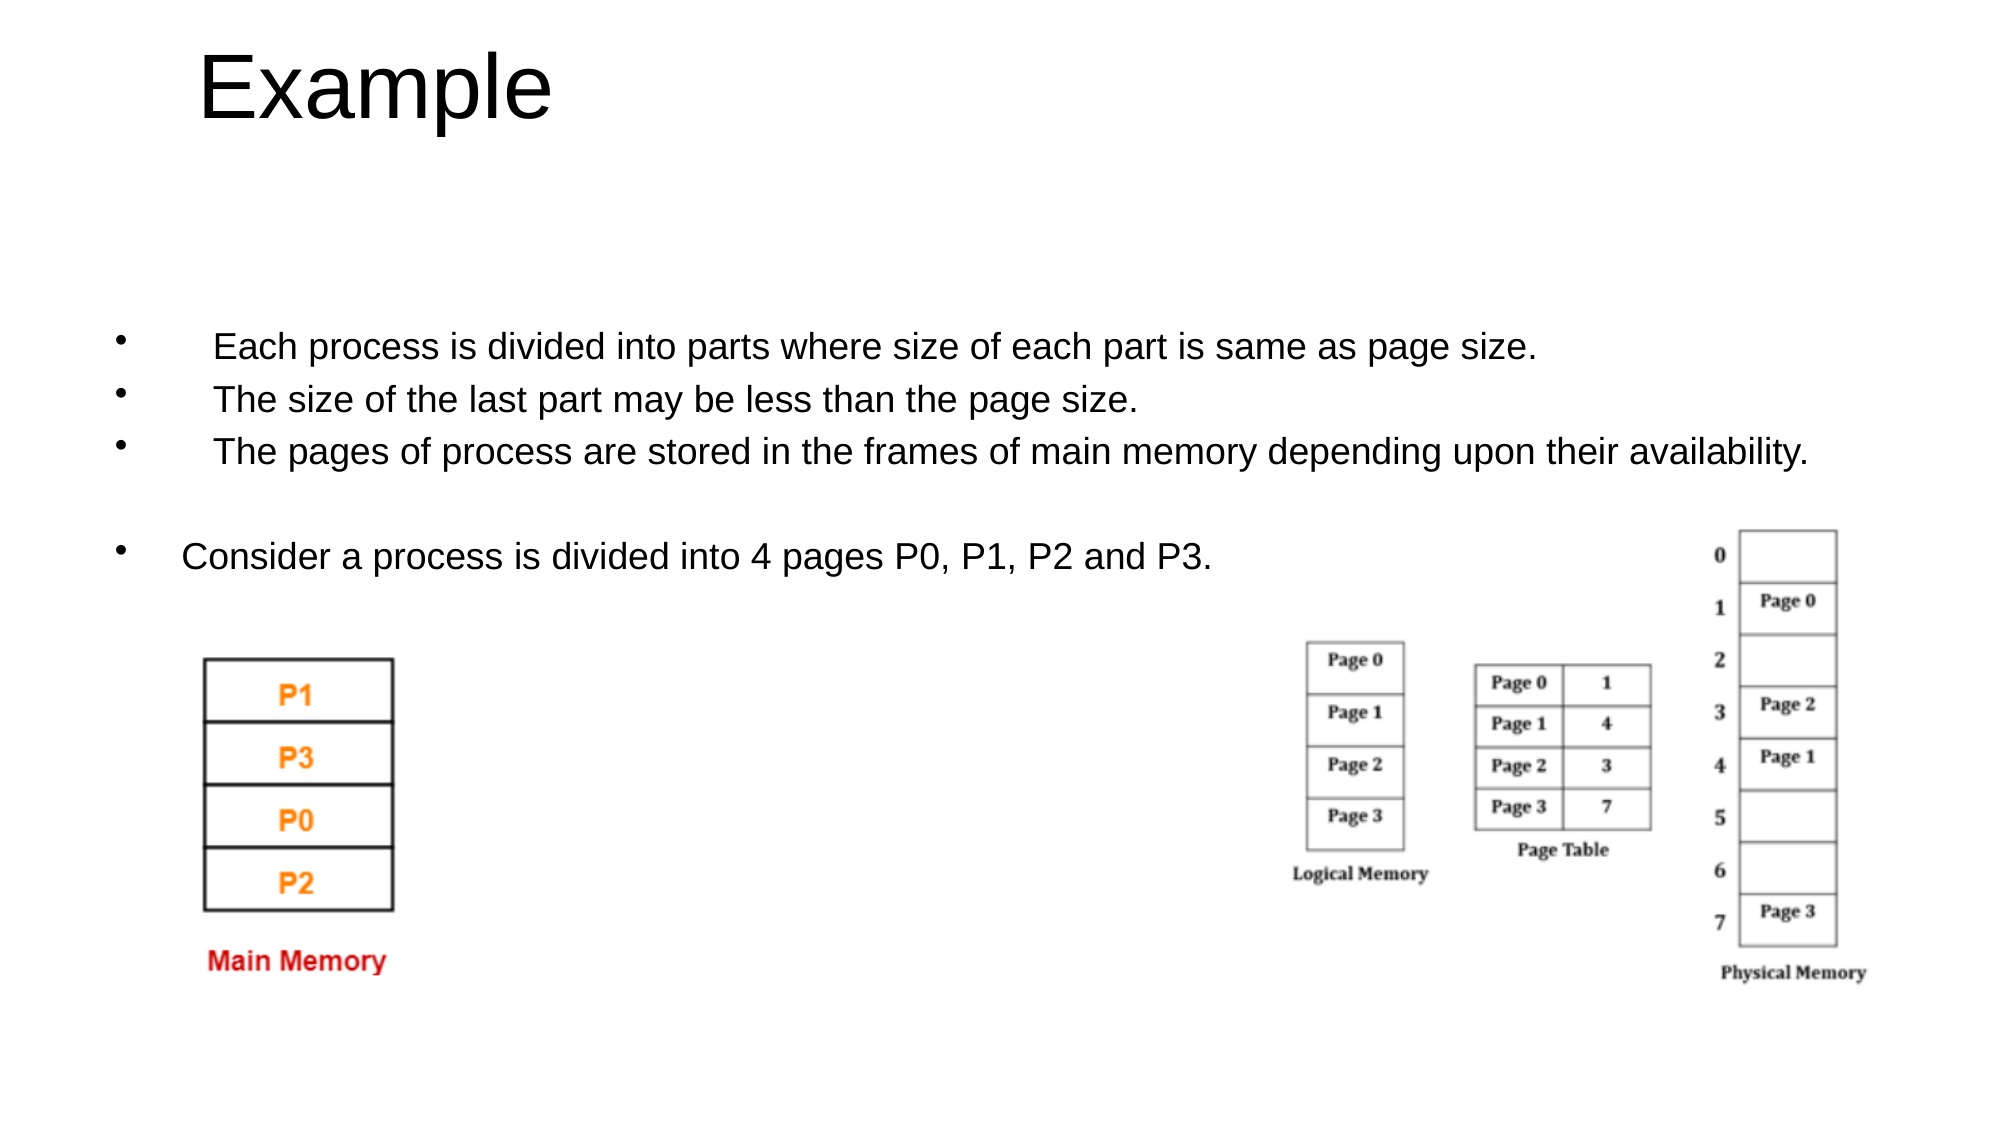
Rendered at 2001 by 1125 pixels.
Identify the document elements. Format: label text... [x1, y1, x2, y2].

picture [165, 626, 448, 1018]
title Example [99, 21, 653, 143]
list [1266, 518, 1900, 1005]
list Each process is divided into parts where size of each part is same as page size. The size of the last part may be less than the page size. The pages of process are stored in the frames of main memory depending upon their availability. Consider a process is divided into 4 pages P0, P1, P2 and P3. [99, 262, 1901, 1006]
